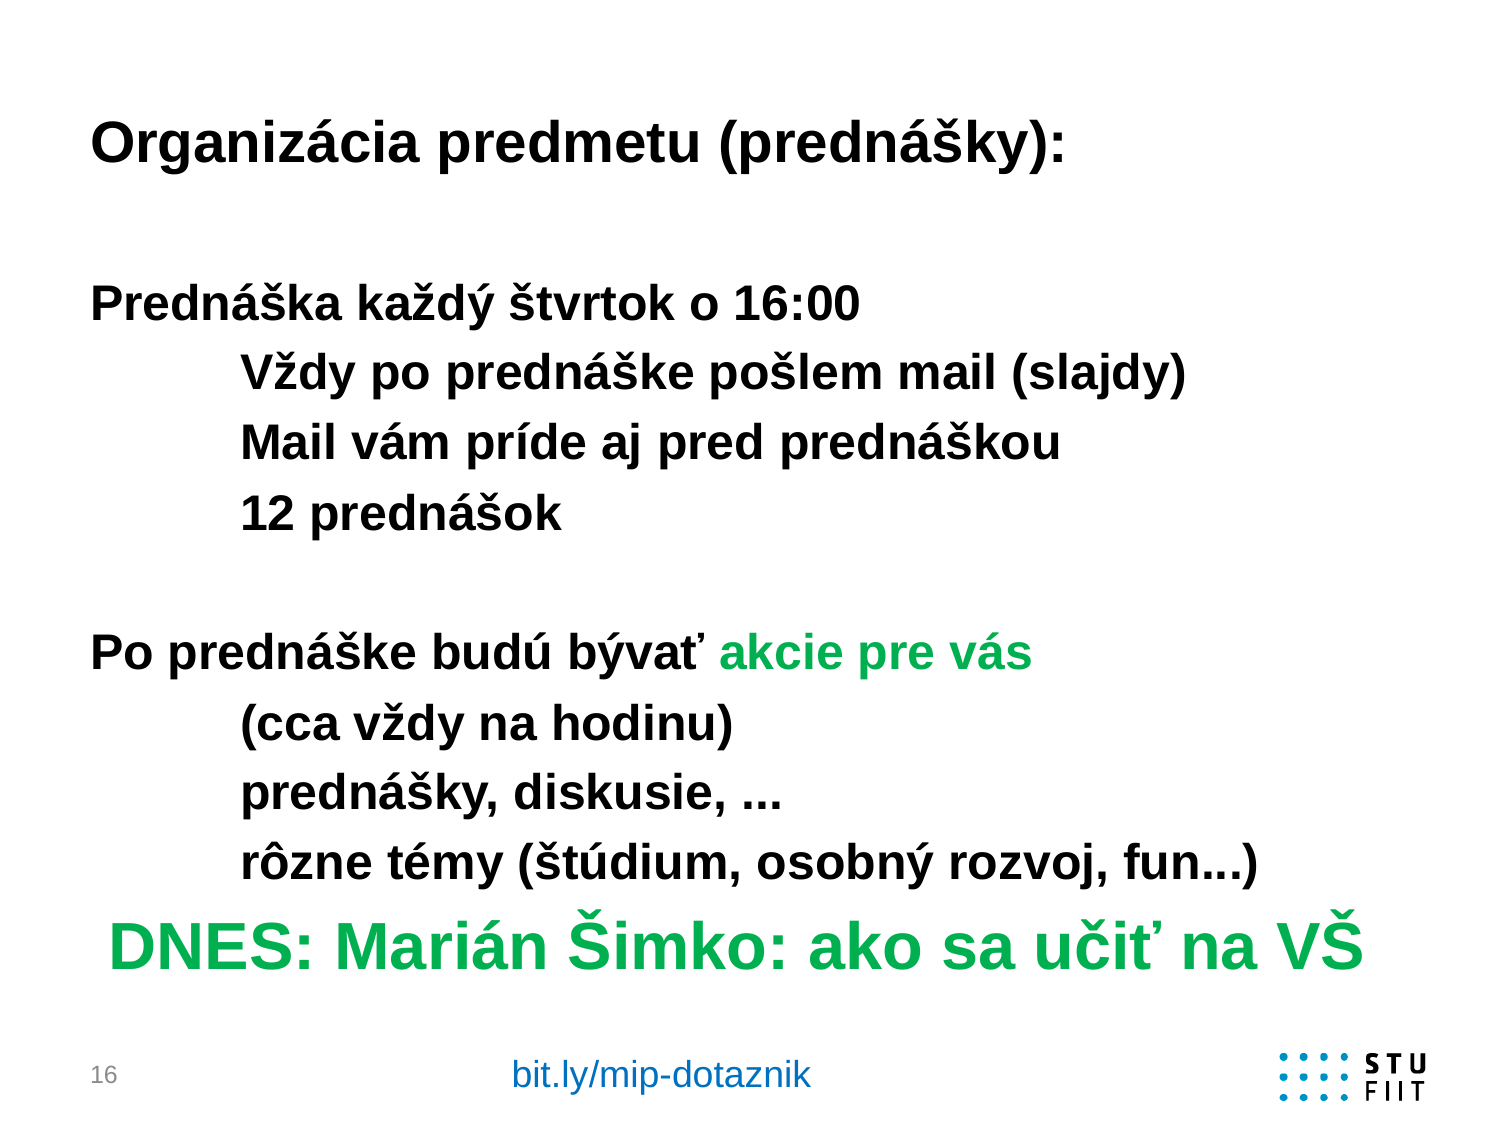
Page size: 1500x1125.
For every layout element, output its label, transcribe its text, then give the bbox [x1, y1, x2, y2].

picture [1269, 1045, 1436, 1118]
title Organizácia predmetu (prednášky): [75, 45, 1425, 233]
text_box bit.ly/mip-dotaznik [496, 1042, 1004, 1103]
slide_number 16 [75, 1043, 425, 1104]
list Prednáška každý štvrtok o 16:00 Vždy po prednáške pošlem mail (slajdy) Mail vám príde aj pred prednáškou 12 prednášok Po prednáške budú bývať akcie pre vás (cca vždy na hodinu) prednášky, diskusie, ... rôzne témy (štúdium, osobný rozvoj, fun...) DNES: Marián Šimko: ako sa učiť na VŠ [75, 262, 1425, 1071]
